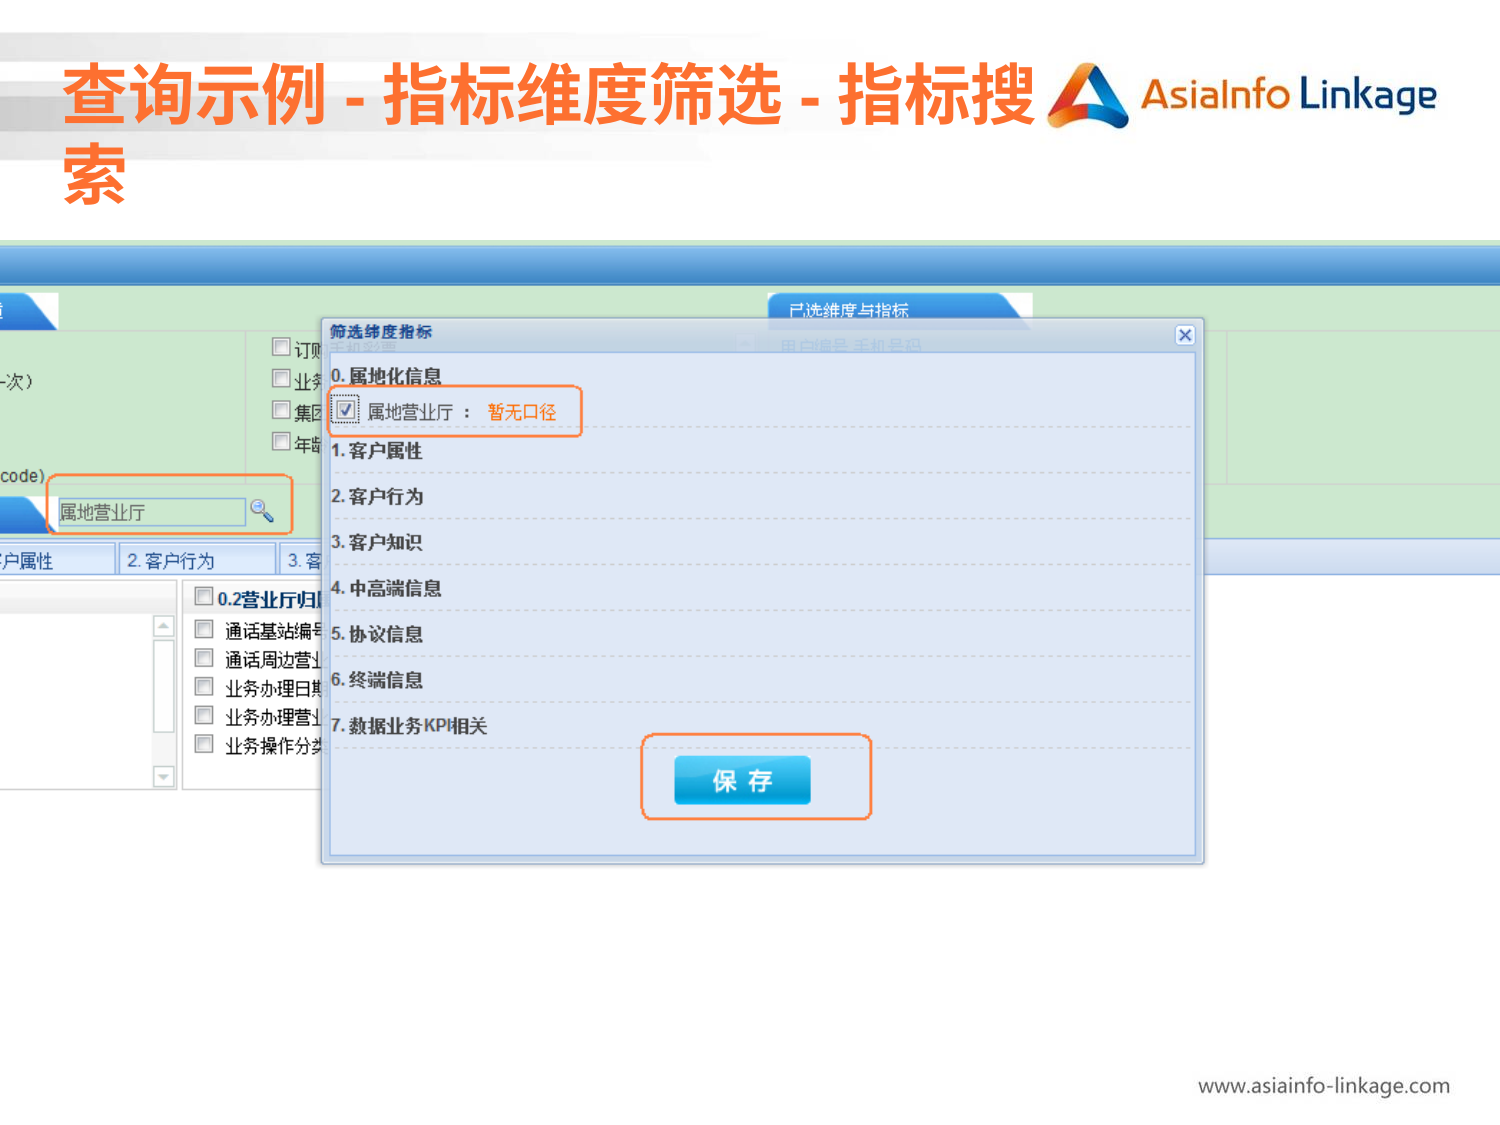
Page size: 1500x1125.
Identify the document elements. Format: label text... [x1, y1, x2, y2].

title 查询示例-指标维度筛选-指标搜索 [46, 44, 1055, 142]
picture [0, 0, 1500, 1125]
